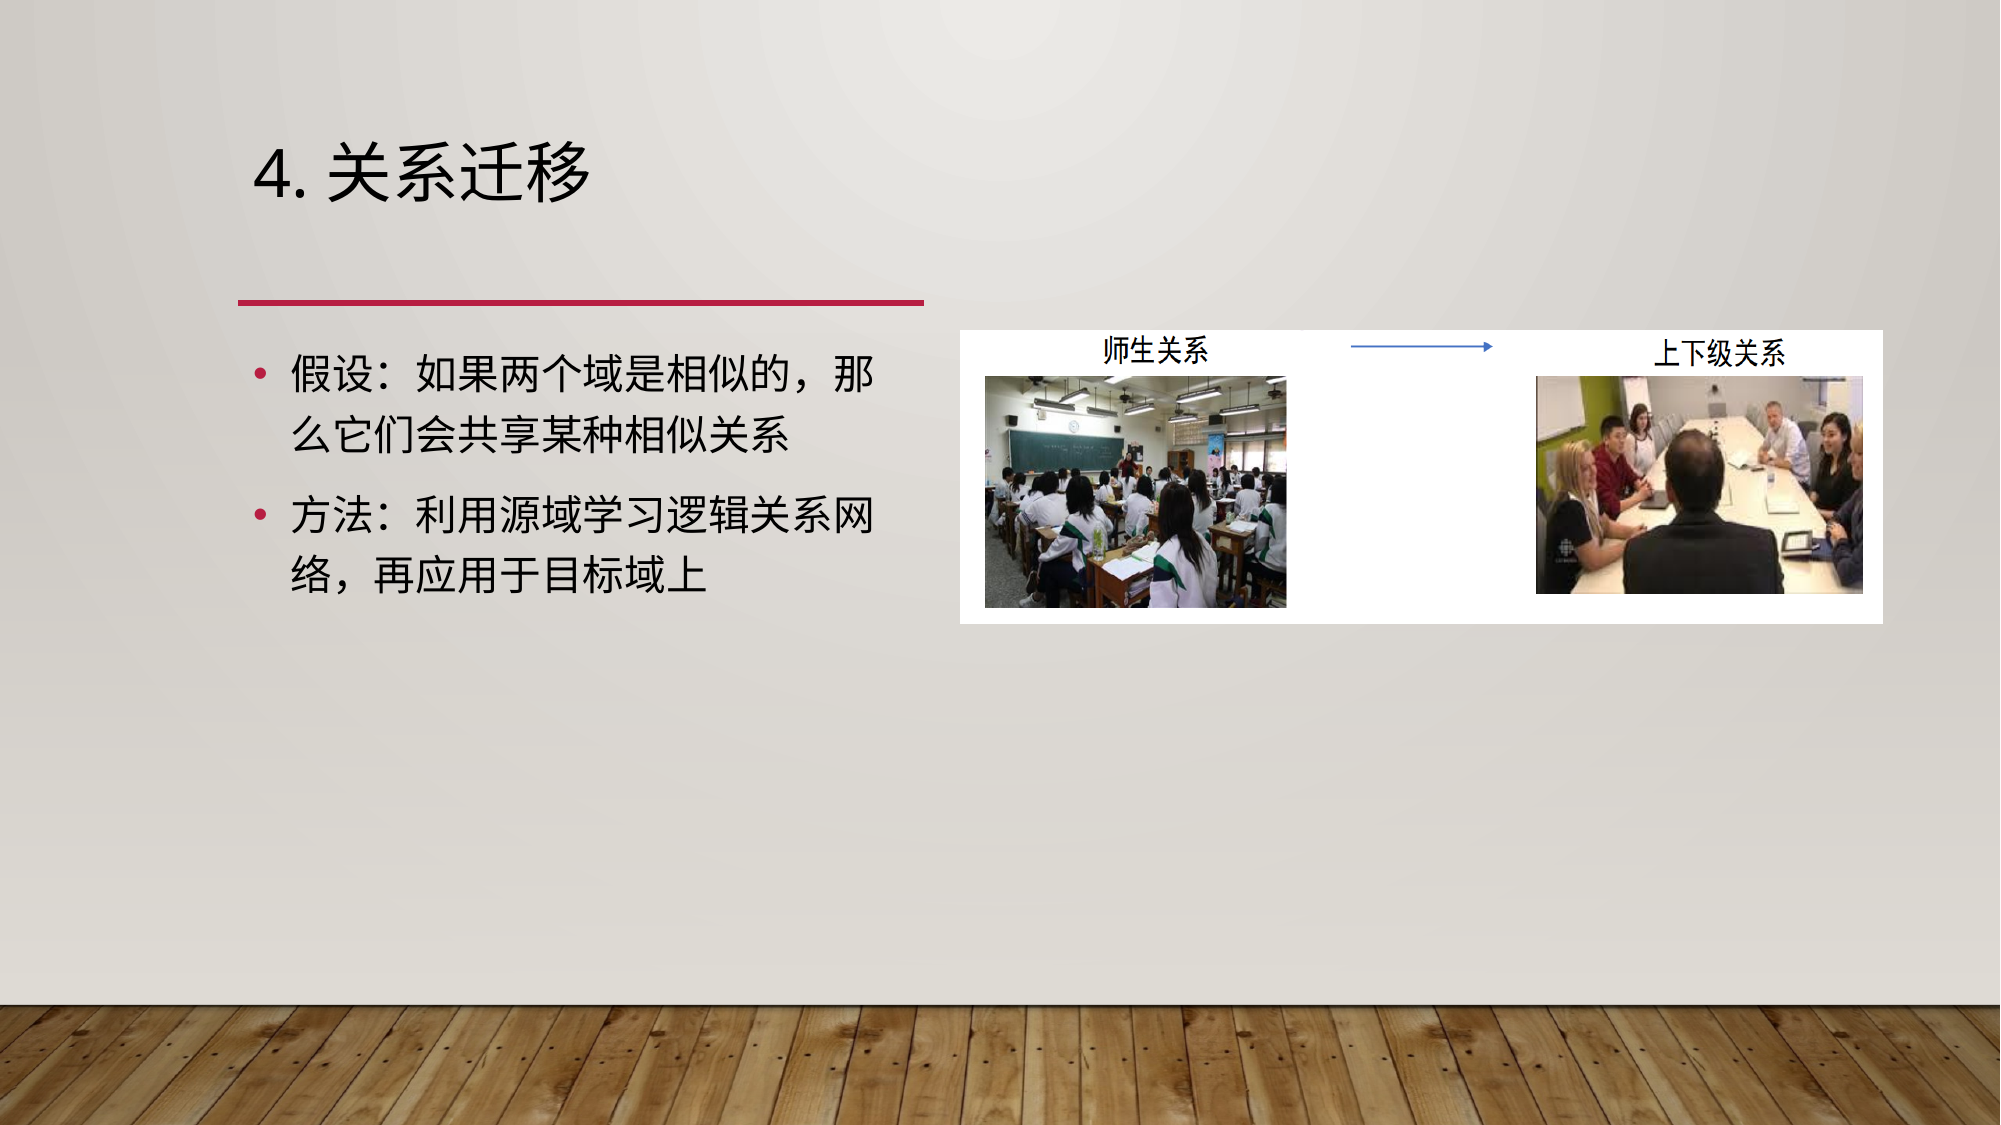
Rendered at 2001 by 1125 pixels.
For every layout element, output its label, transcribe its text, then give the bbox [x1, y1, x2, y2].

title 4.关系迁移 [238, 131, 924, 302]
list 假设：如果两个域是相似的，那么它们会共享某种相似关系 方法：利用源域学习逻辑关系网络，再应用于目标域上 [238, 330, 923, 897]
text_box [0, 0, 2000, 330]
picture [0, 1006, 2000, 1125]
picture [959, 330, 1883, 624]
text_box [0, 330, 2000, 1004]
